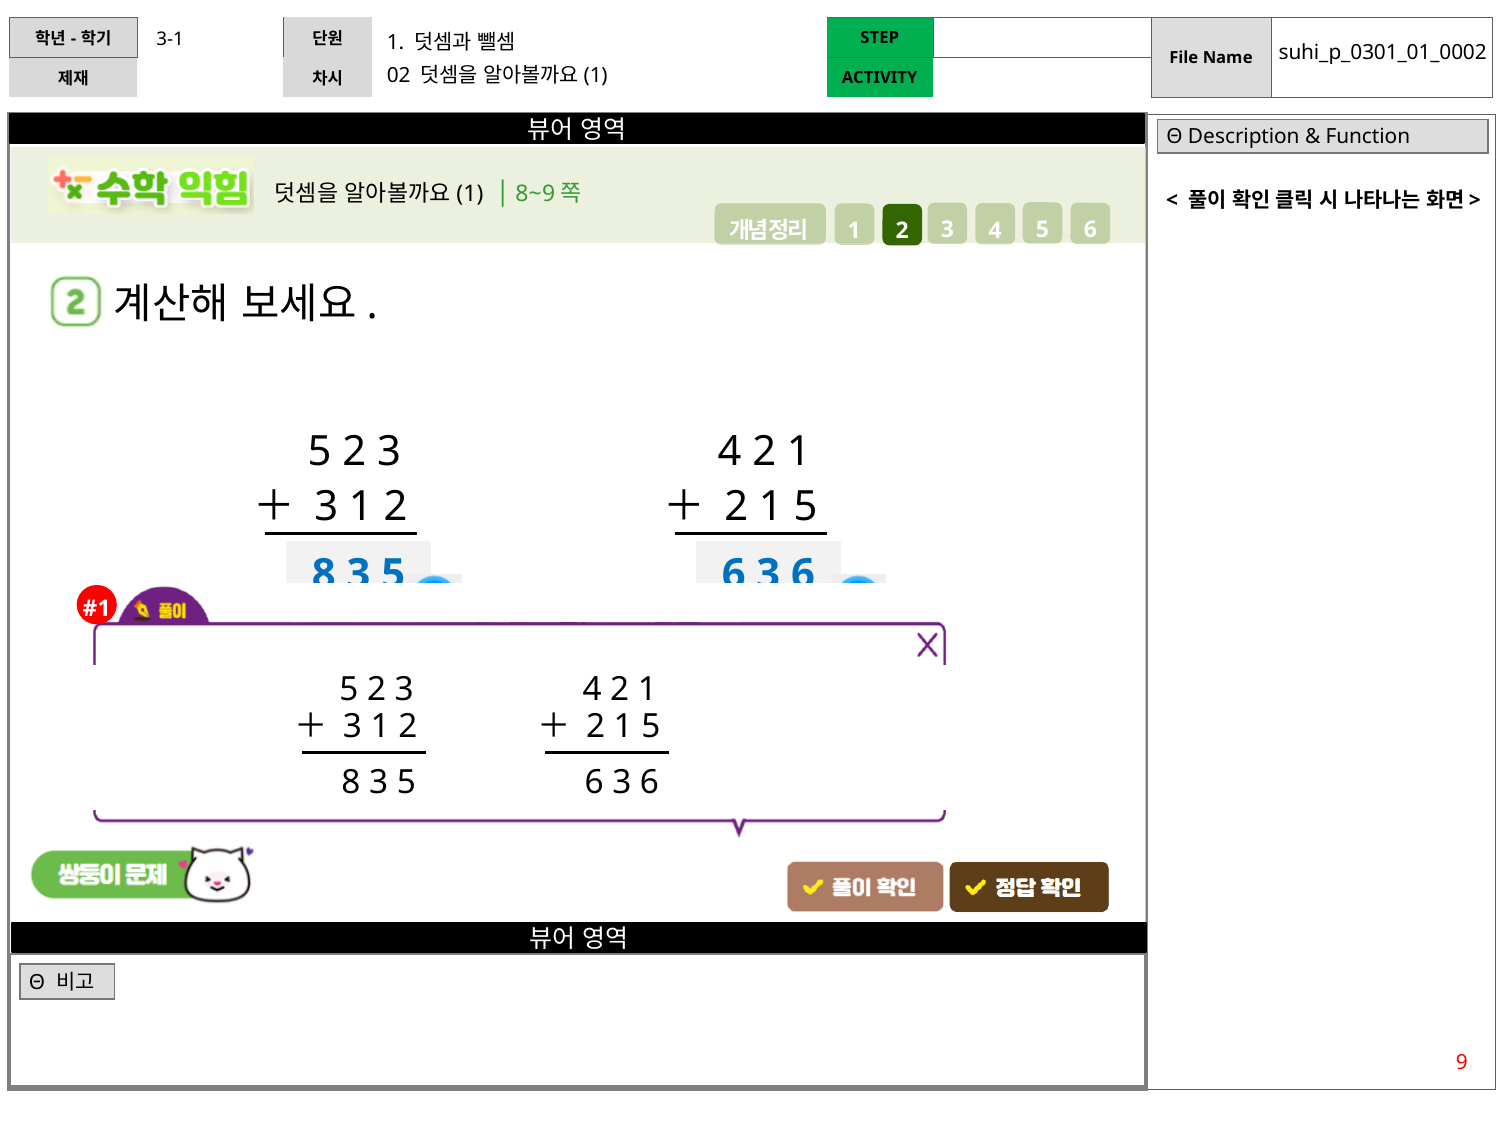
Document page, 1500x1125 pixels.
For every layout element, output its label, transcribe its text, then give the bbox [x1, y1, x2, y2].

text_box 5 [1021, 193, 1069, 250]
text_box 6 3 6 [569, 752, 701, 808]
text_box 개념 정리 [714, 194, 833, 251]
text_box #1 [74, 583, 90, 624]
text_box 8 3 5 [286, 541, 431, 582]
picture [948, 858, 1111, 913]
text_box 3 [925, 193, 976, 250]
text_box 4 [976, 194, 1021, 250]
text_box 계산해 보세요. [99, 268, 1134, 334]
table_header Θ Description & Function [1158, 120, 1487, 152]
text_box ＋ 3 1 2 [238, 471, 433, 537]
picture [46, 273, 106, 331]
text_box 덧셈을 알아볼까요(1) │ 8~9쪽 [259, 171, 808, 214]
text_box 2 [883, 194, 928, 251]
text_box 1 [833, 194, 883, 251]
text_box 4 2 1 [567, 673, 692, 715]
text_box ＋ 2 1 5 [648, 471, 843, 537]
text_box 5 2 3 [292, 416, 431, 471]
picture [784, 858, 944, 913]
picture [21, 809, 947, 913]
text_box 5 2 3 [324, 673, 449, 715]
text_box 6 3 6 [696, 541, 842, 582]
text_box 3-1 [141, 18, 284, 55]
text_box 02 덧셈을 알아볼까요(1) [372, 54, 721, 96]
text_box ＋ 2 1 5 [522, 697, 689, 752]
text_box suhi_p_0301_01_0002 [1263, 30, 1500, 71]
text_box 1. 덧셈과 뺄셈 [372, 21, 715, 54]
picture [91, 573, 947, 666]
text_box < 풀이 확인 클릭 시 나타나는 화면> [1151, 179, 1500, 269]
text_box ＋ 3 1 2 [279, 697, 446, 752]
text_box 6 [1069, 193, 1111, 250]
text_box 4 2 1 [702, 416, 842, 471]
picture [48, 158, 254, 214]
text_box 8 3 5 [326, 752, 458, 808]
